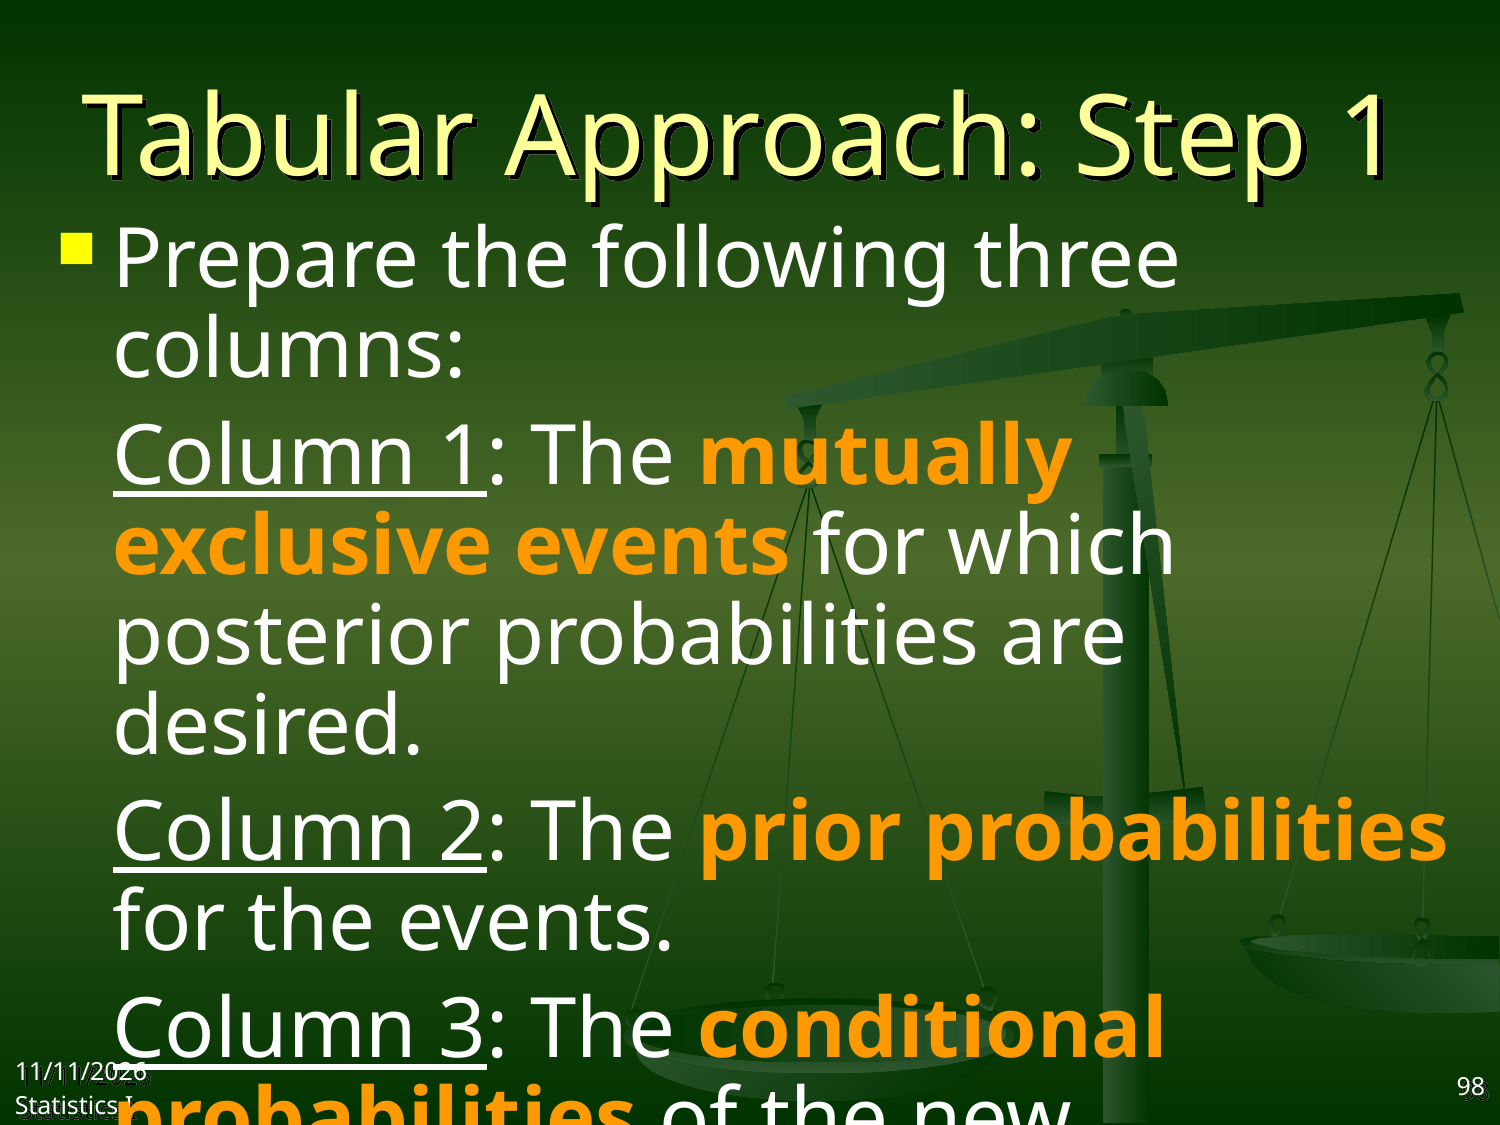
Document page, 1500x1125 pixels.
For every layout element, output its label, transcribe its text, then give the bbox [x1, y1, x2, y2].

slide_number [0, 1049, 351, 1125]
list Prepare the following three columns: Column 1: The mutually exclusive events for which posterior probabilities are desired. Column 2: The prior probabilities for the events. Column 3: The conditional probabilities of the new information given each event. [40, 208, 1466, 1080]
title Tabular Approach: Step 1 [63, 42, 1451, 208]
slide_number 98 [1149, 1049, 1500, 1125]
